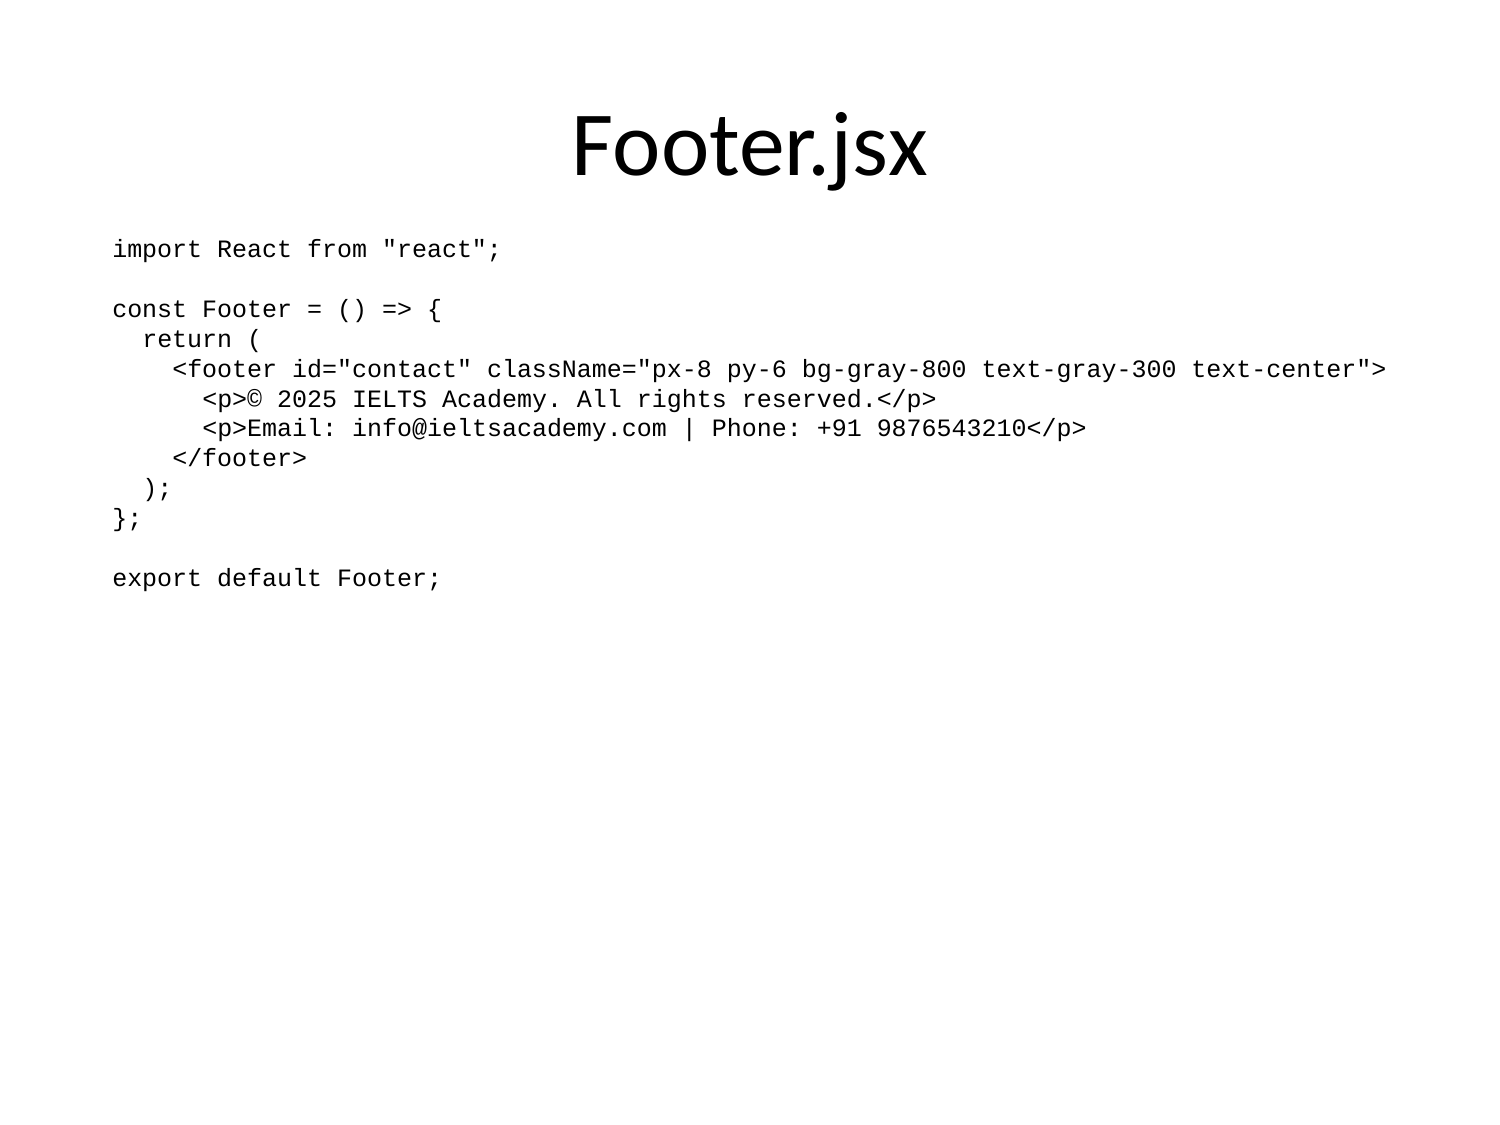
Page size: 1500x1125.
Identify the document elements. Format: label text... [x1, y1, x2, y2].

title Footer.jsx [75, 45, 1425, 233]
text_box import React from "react"; const Footer = () => { return ( <footer id="contact" className="px-8 py-6 bg-gray-800 text-gray-300 text-center"> <p>© 2025 IELTS Academy. All rights reserved.</p> <p>Email: info@ieltsacademy.com | Phone: +91 9876543210</p> </footer> ); }; export default Footer; [97, 224, 1403, 599]
